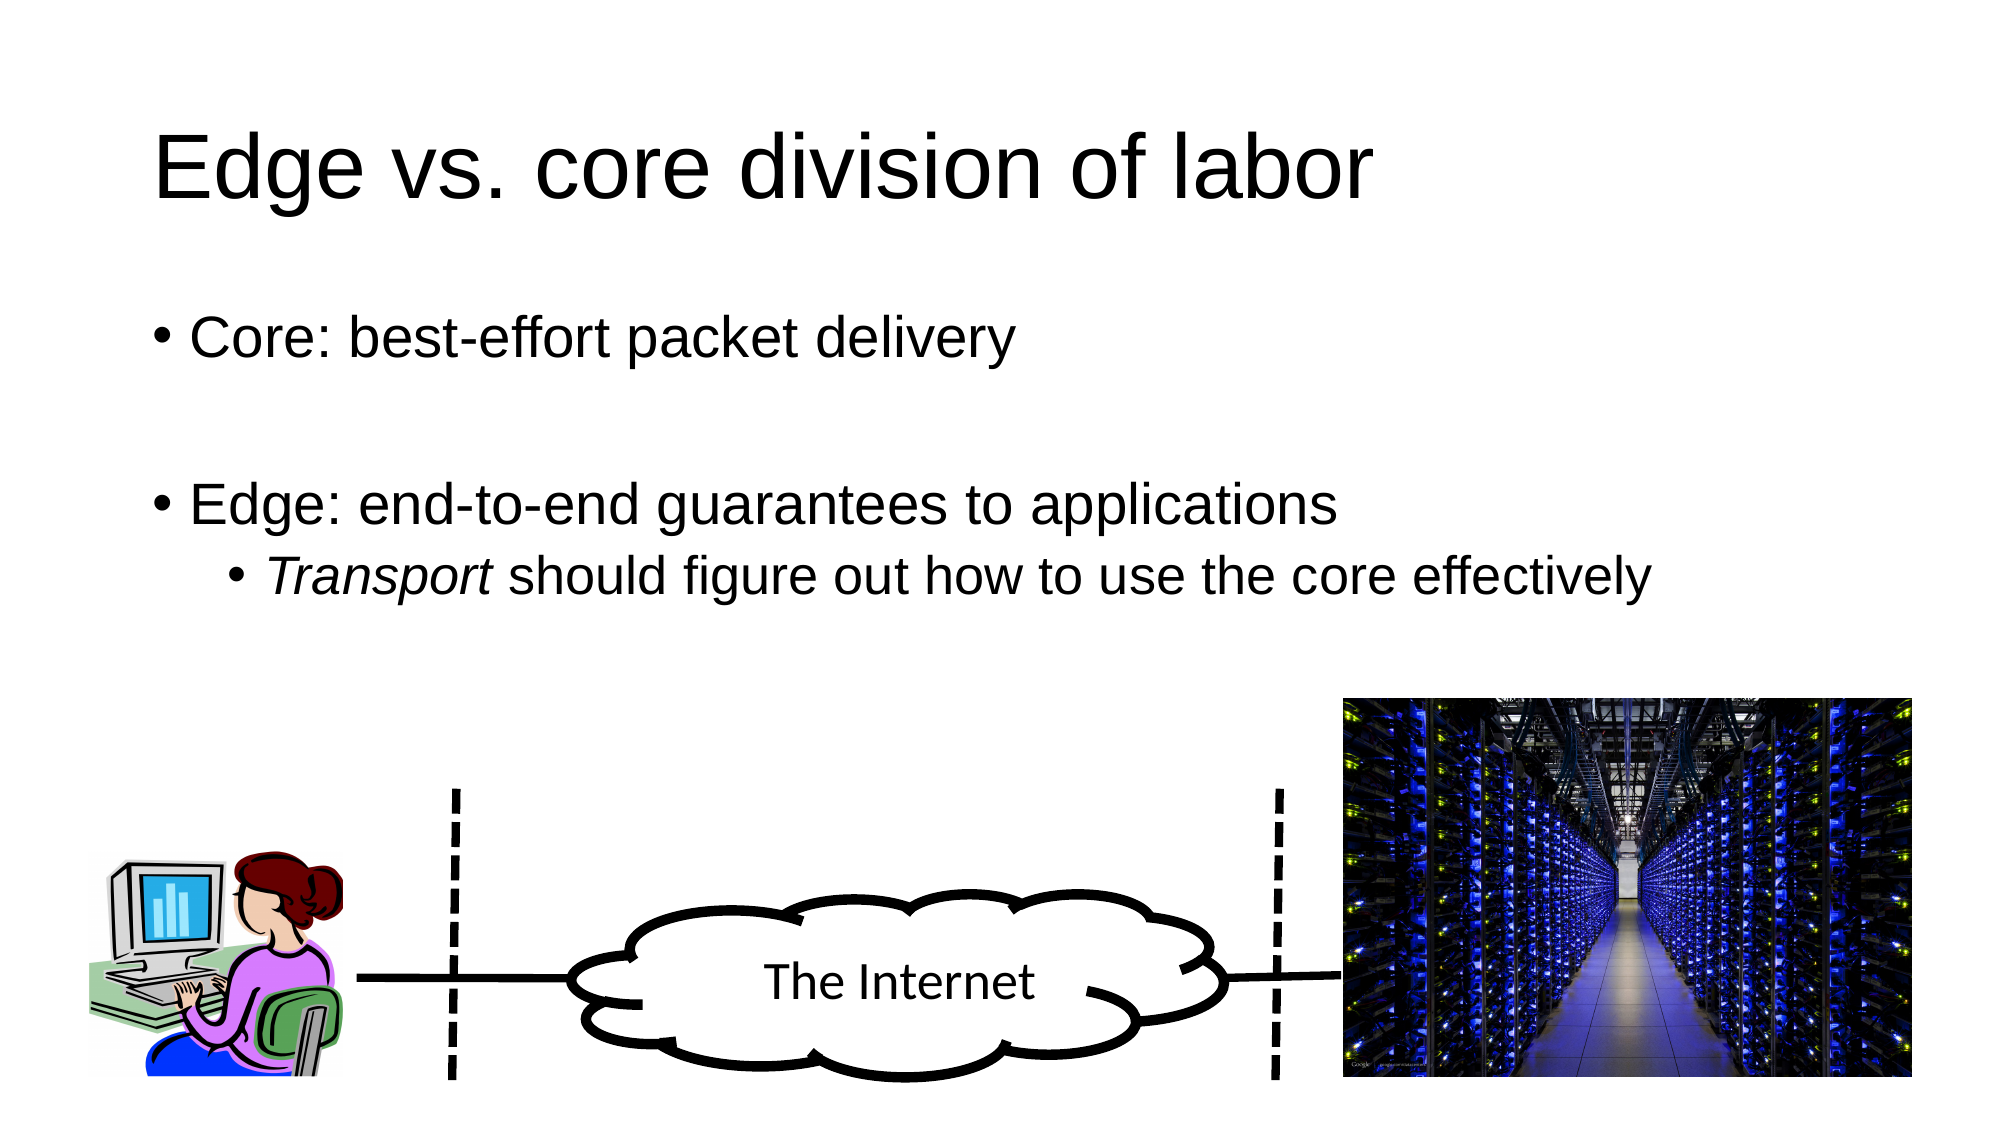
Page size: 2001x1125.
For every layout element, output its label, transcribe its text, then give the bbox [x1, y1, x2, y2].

title Edge vs. core division of labor [137, 59, 1863, 278]
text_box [1275, 788, 1280, 1087]
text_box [452, 788, 457, 1087]
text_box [88, 698, 1912, 1077]
list Core: best-effort packet delivery Edge: end-to-end guarantees to applications Transport should figure out how to use the core effectively [137, 299, 1863, 698]
